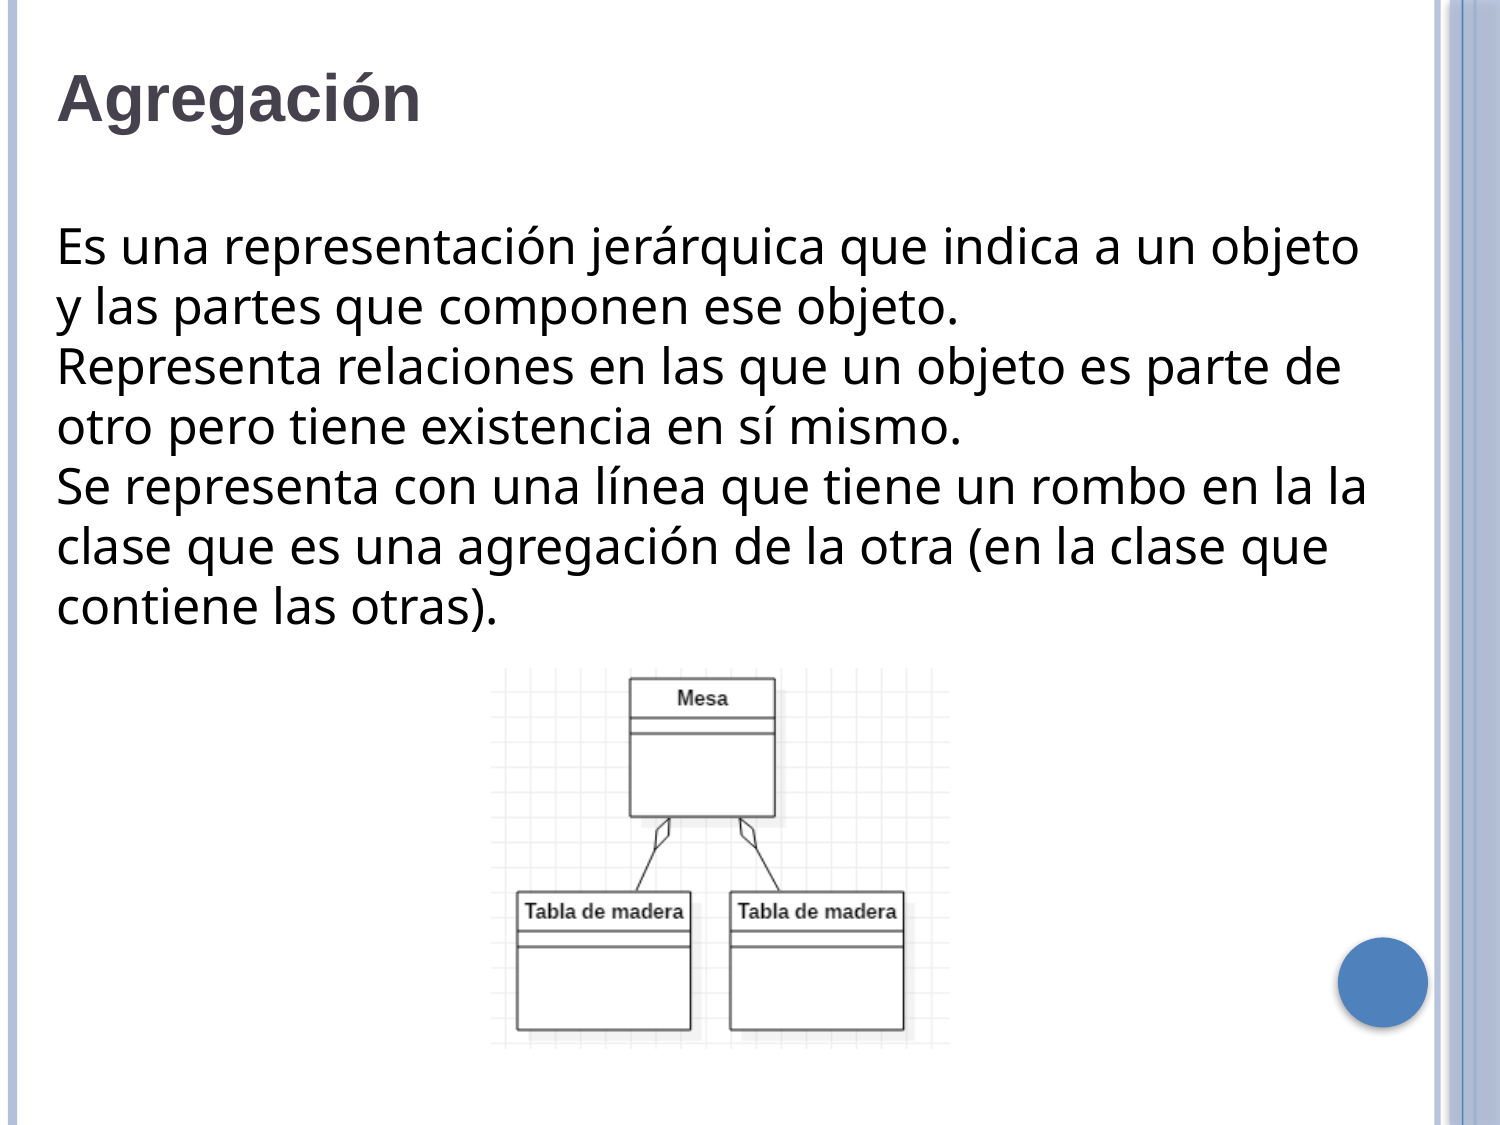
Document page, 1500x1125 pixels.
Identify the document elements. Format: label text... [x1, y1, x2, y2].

text_box Agregación Es una representación jerárquica que indica a un objeto y las partes que componen ese objeto. Representa relaciones en las que un objeto es parte de otro pero tiene existencia en sí mismo. Se representa con una línea que tiene un rombo en la la clase que es una agregación de la otra (en la clase que contiene las otras). [41, 47, 1400, 643]
picture [490, 668, 950, 1049]
